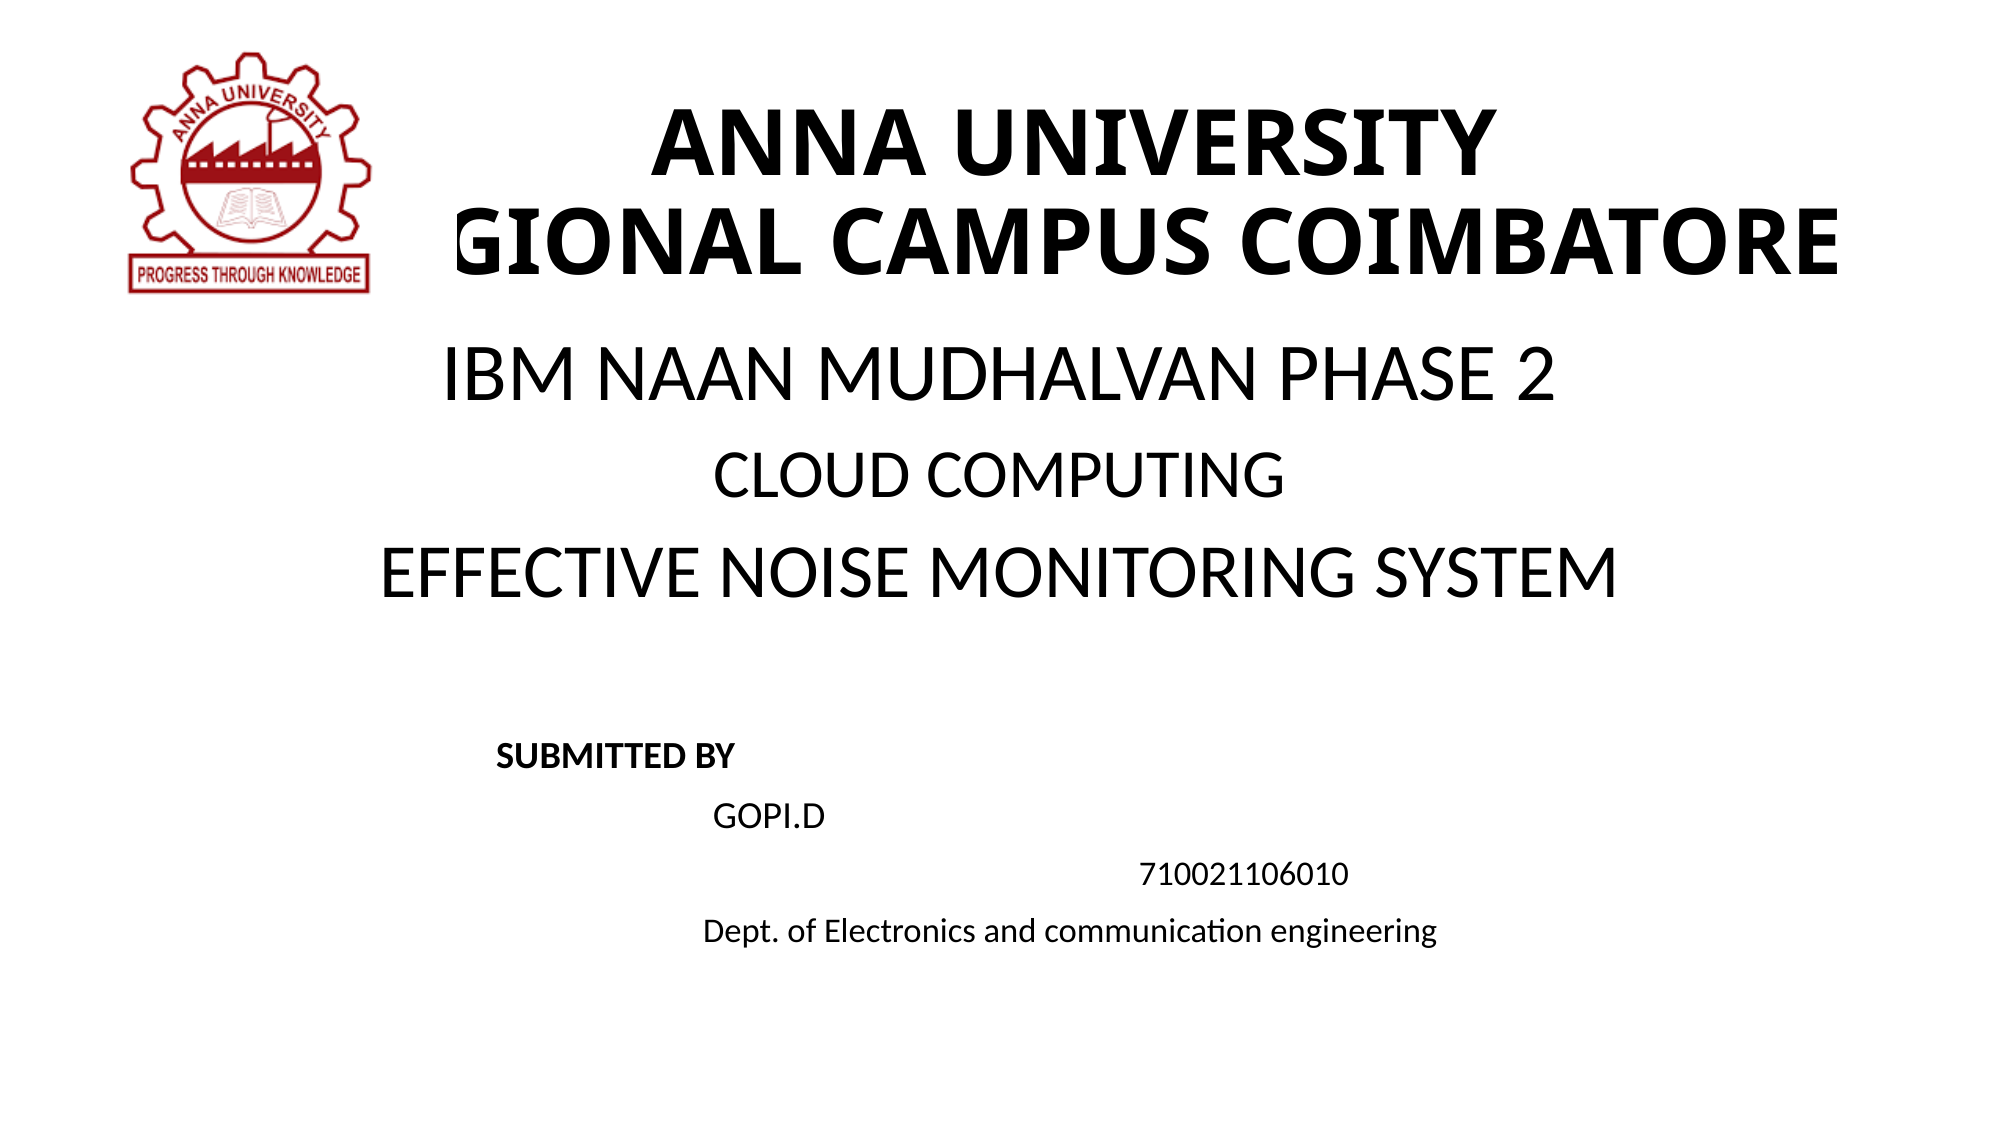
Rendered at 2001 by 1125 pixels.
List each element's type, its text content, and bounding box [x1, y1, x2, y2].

subtitle IBM NAAN MUDHALVAN PHASE 2 CLOUD COMPUTING EFFECTIVE NOISE MONITORING SYSTEM SUBMITTED BY GOPI.D 710021106010 Dept. of Electronics and communication engineering [0, 322, 2000, 1082]
title ANNA UNIVERSITY REGIONAL CAMPUS COIMBATORE [457, 107, 1948, 302]
picture [43, 23, 457, 323]
